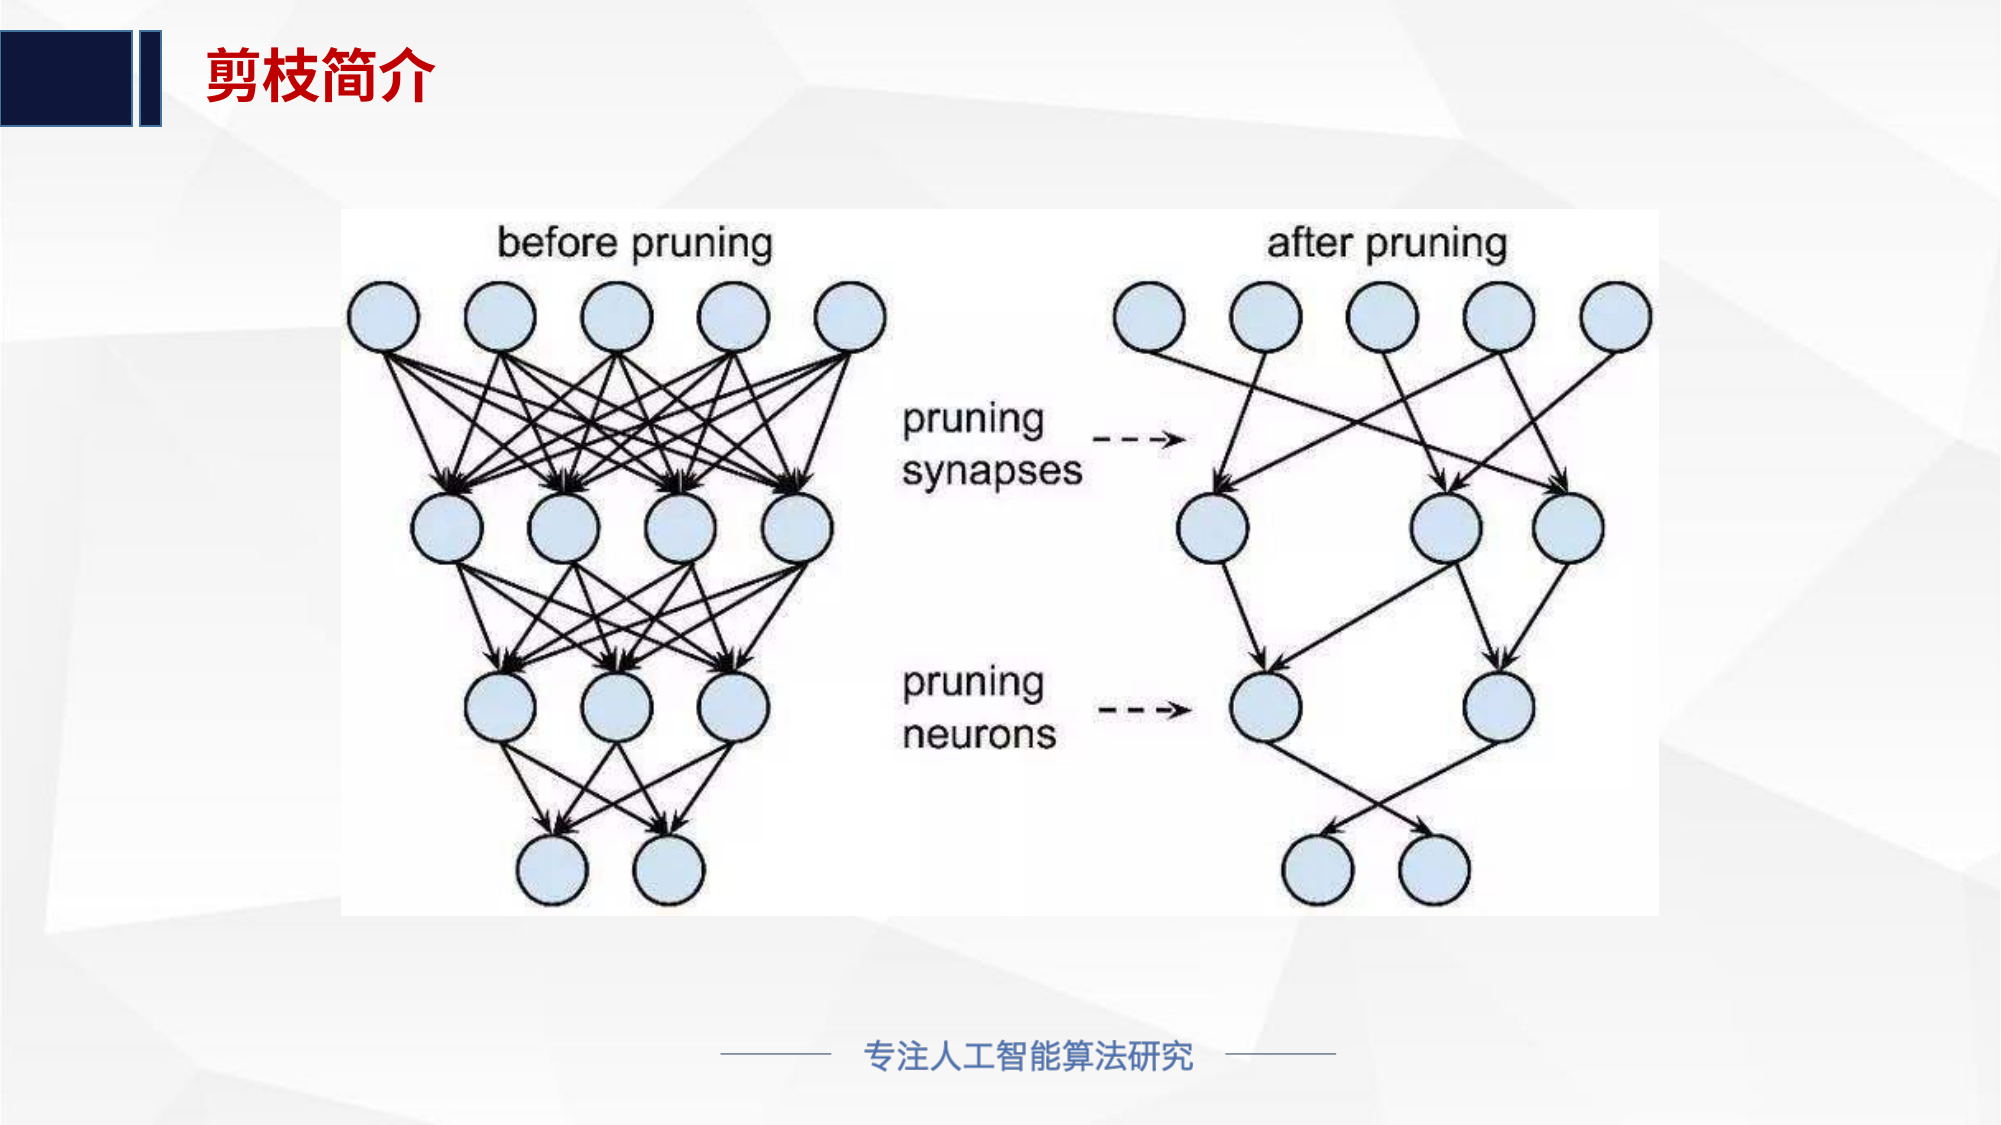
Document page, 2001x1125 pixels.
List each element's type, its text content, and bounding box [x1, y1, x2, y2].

text_box [0, 30, 133, 127]
text_box 剪枝简介 [189, 32, 981, 117]
picture [0, 0, 2001, 1125]
text_box [139, 30, 162, 127]
